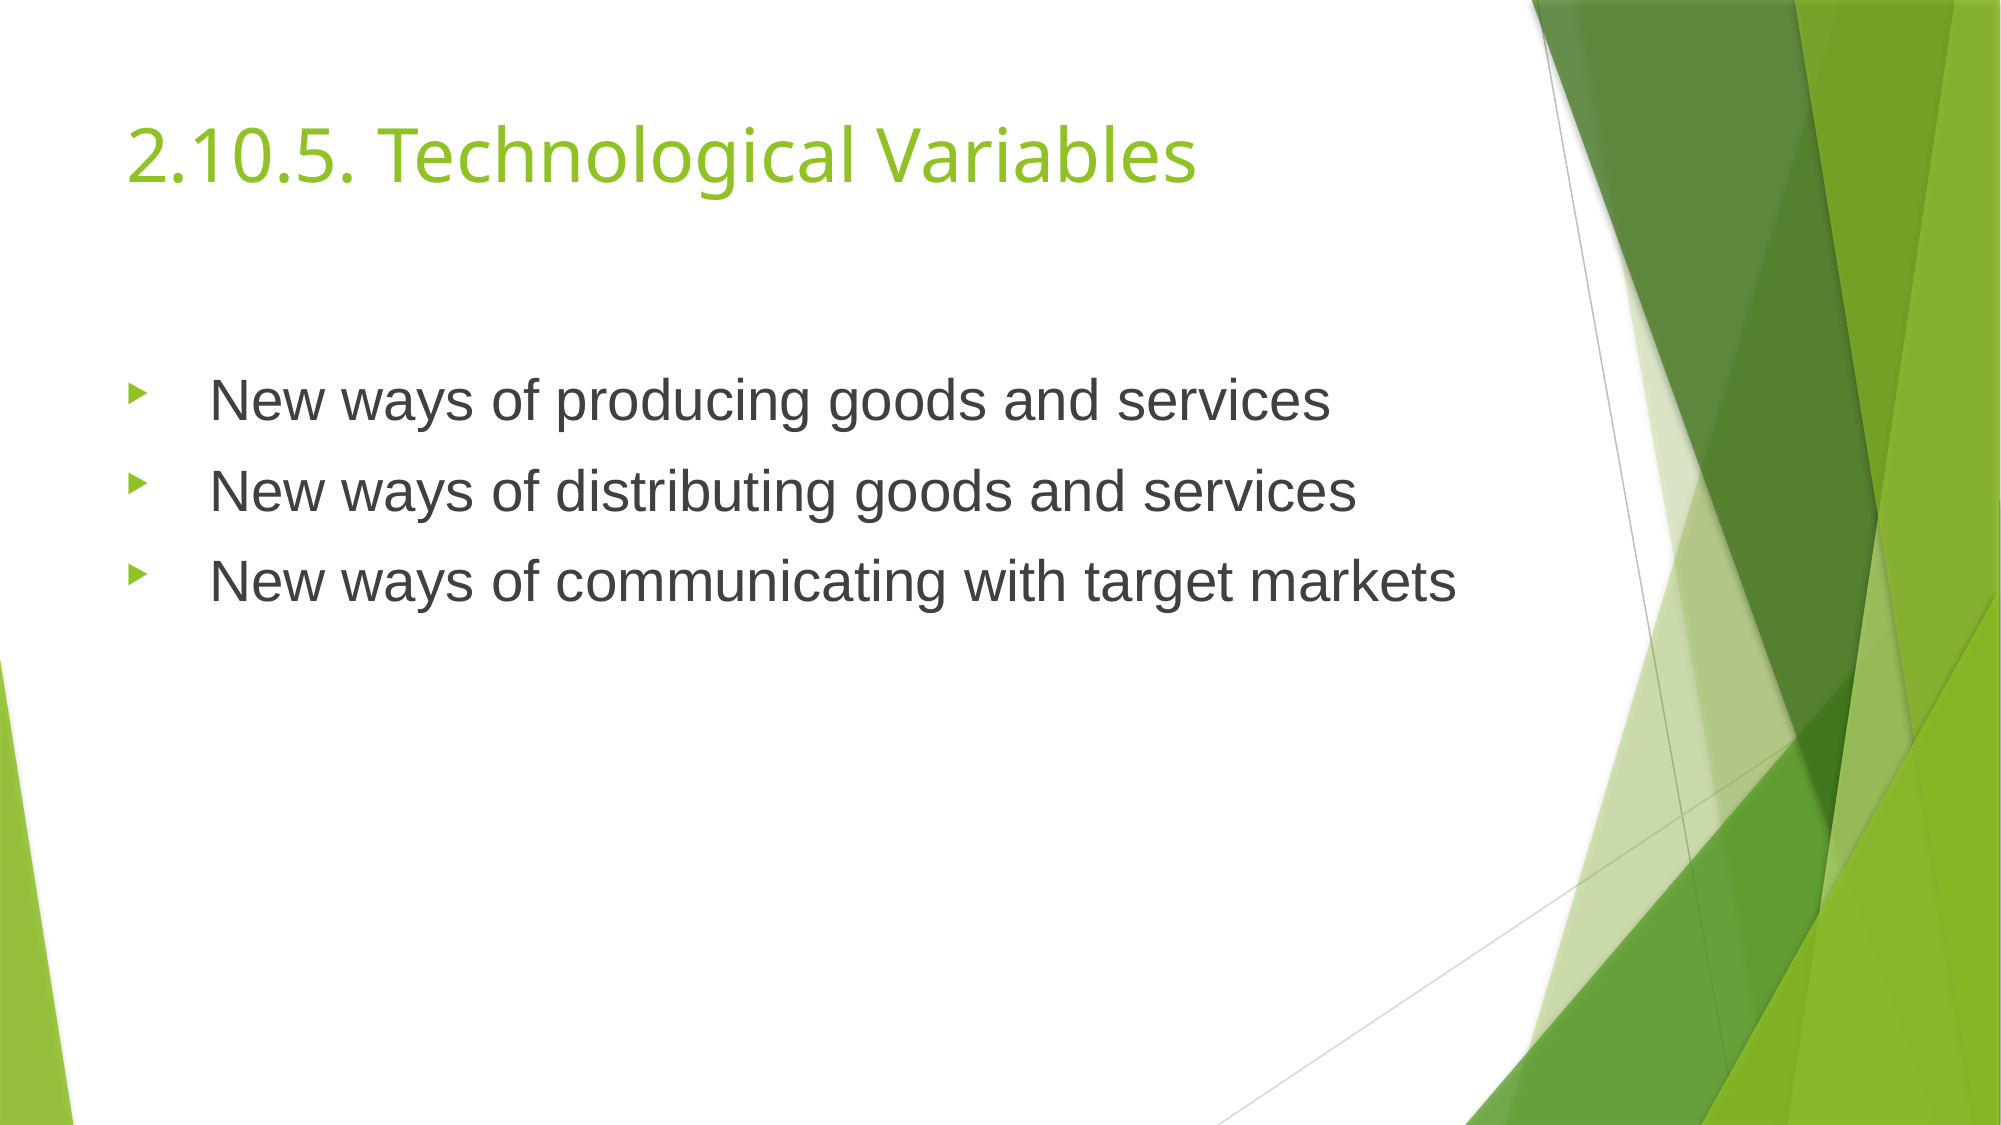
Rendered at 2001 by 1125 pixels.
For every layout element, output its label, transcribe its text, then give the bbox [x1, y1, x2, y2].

title 2.10.5. Technological Variables [111, 99, 1522, 317]
list New ways of producing goods and services New ways of distributing goods and services New ways of communicating with target markets [111, 354, 1522, 992]
